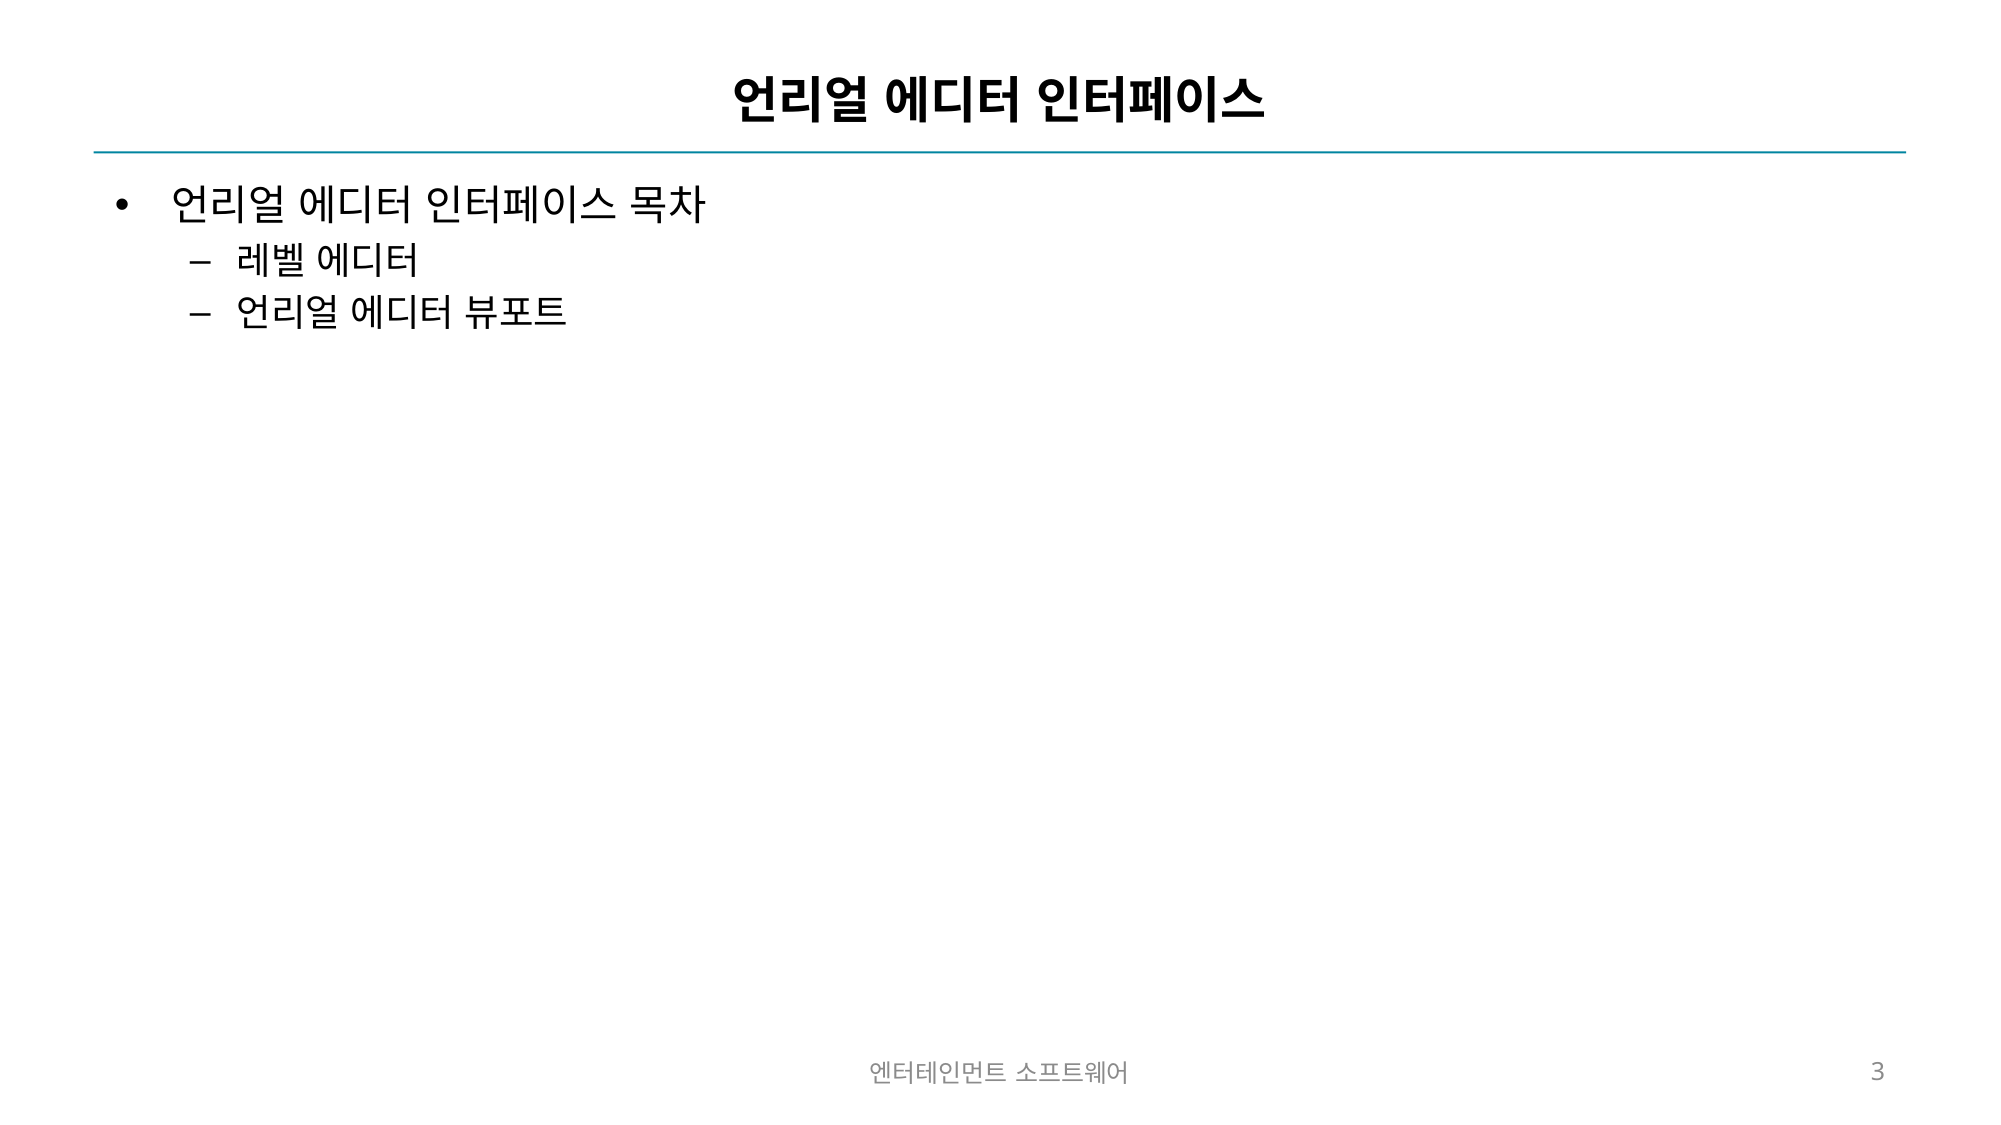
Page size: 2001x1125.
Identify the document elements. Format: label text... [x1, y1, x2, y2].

slide_number 3 [1433, 1042, 1900, 1103]
title 언리얼 에디터 인터페이스 [99, 44, 1901, 153]
footer 엔터테인먼트 소프트웨어 [683, 1042, 1317, 1103]
list 언리얼 에디터 인터페이스 목차 레벨 에디터 언리얼 에디터 뷰포트 [99, 171, 1901, 1032]
